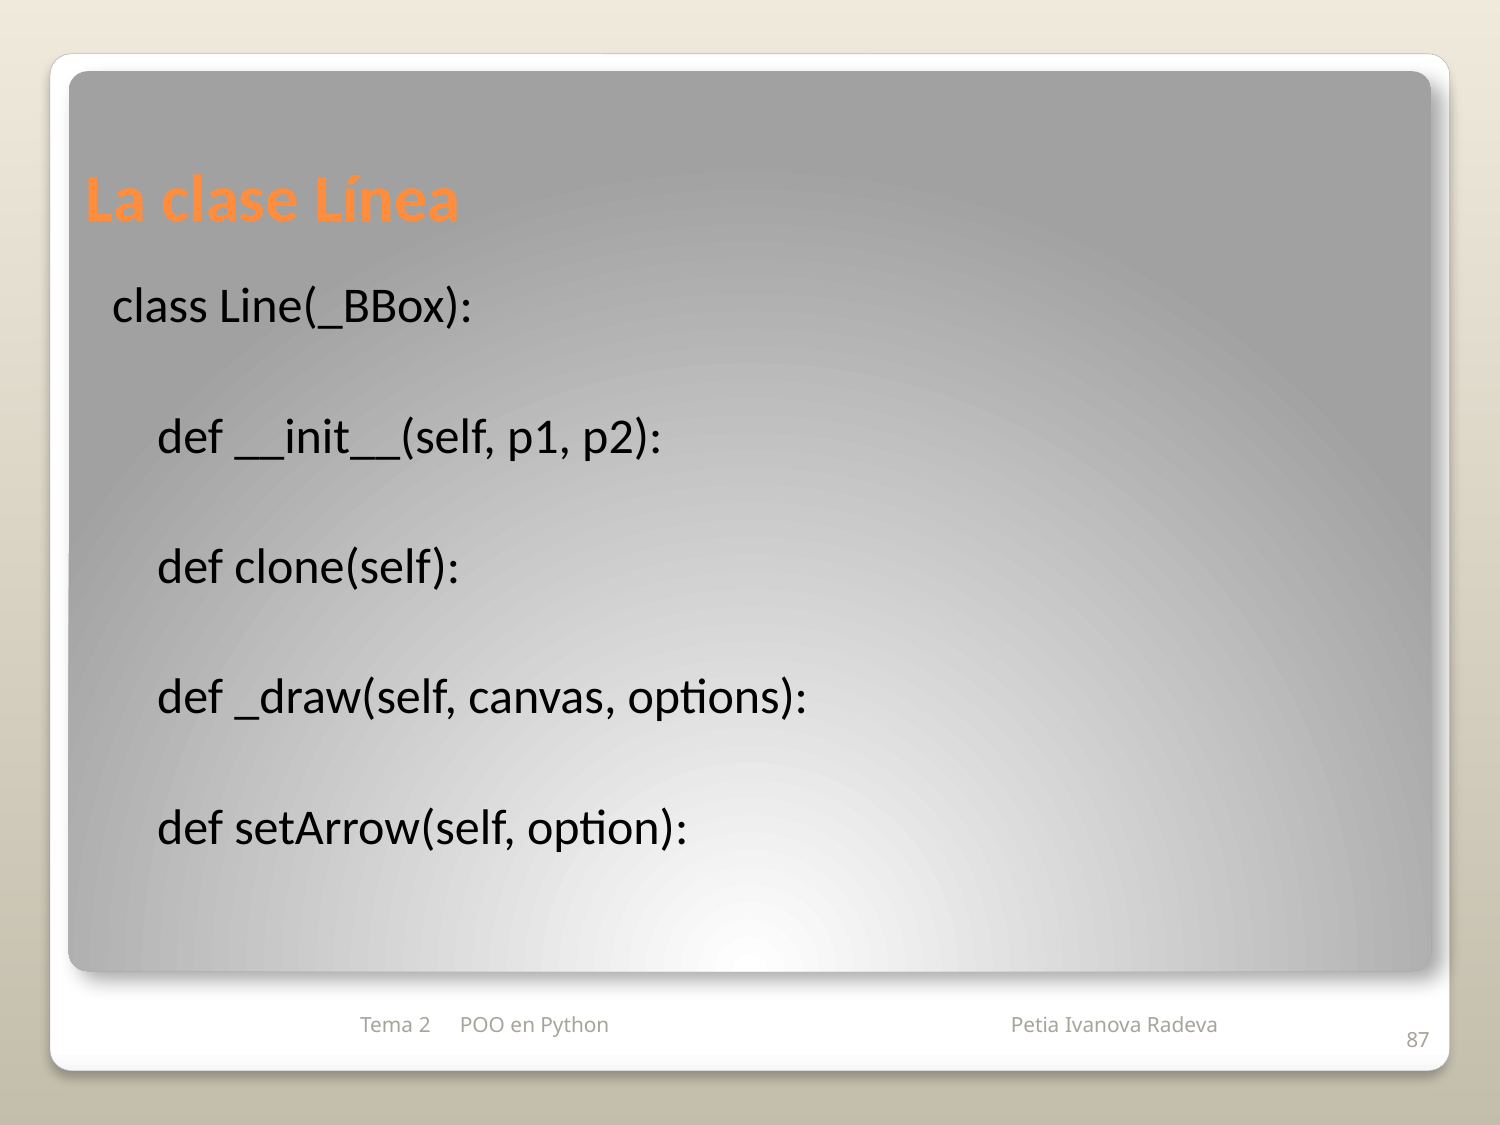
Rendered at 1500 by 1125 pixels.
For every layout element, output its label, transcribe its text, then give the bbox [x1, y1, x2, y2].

text_box 87 [1369, 1002, 1445, 1063]
text_box Tema 2 [70, 984, 445, 1045]
title La clase Línea [70, 70, 1413, 243]
text_box POO en Python [445, 984, 821, 1045]
list class Line(_BBox): def __init__(self, p1, p2): def clone(self): def _draw(self, canvas, options): def setArrow(self, option): [82, 257, 1425, 945]
